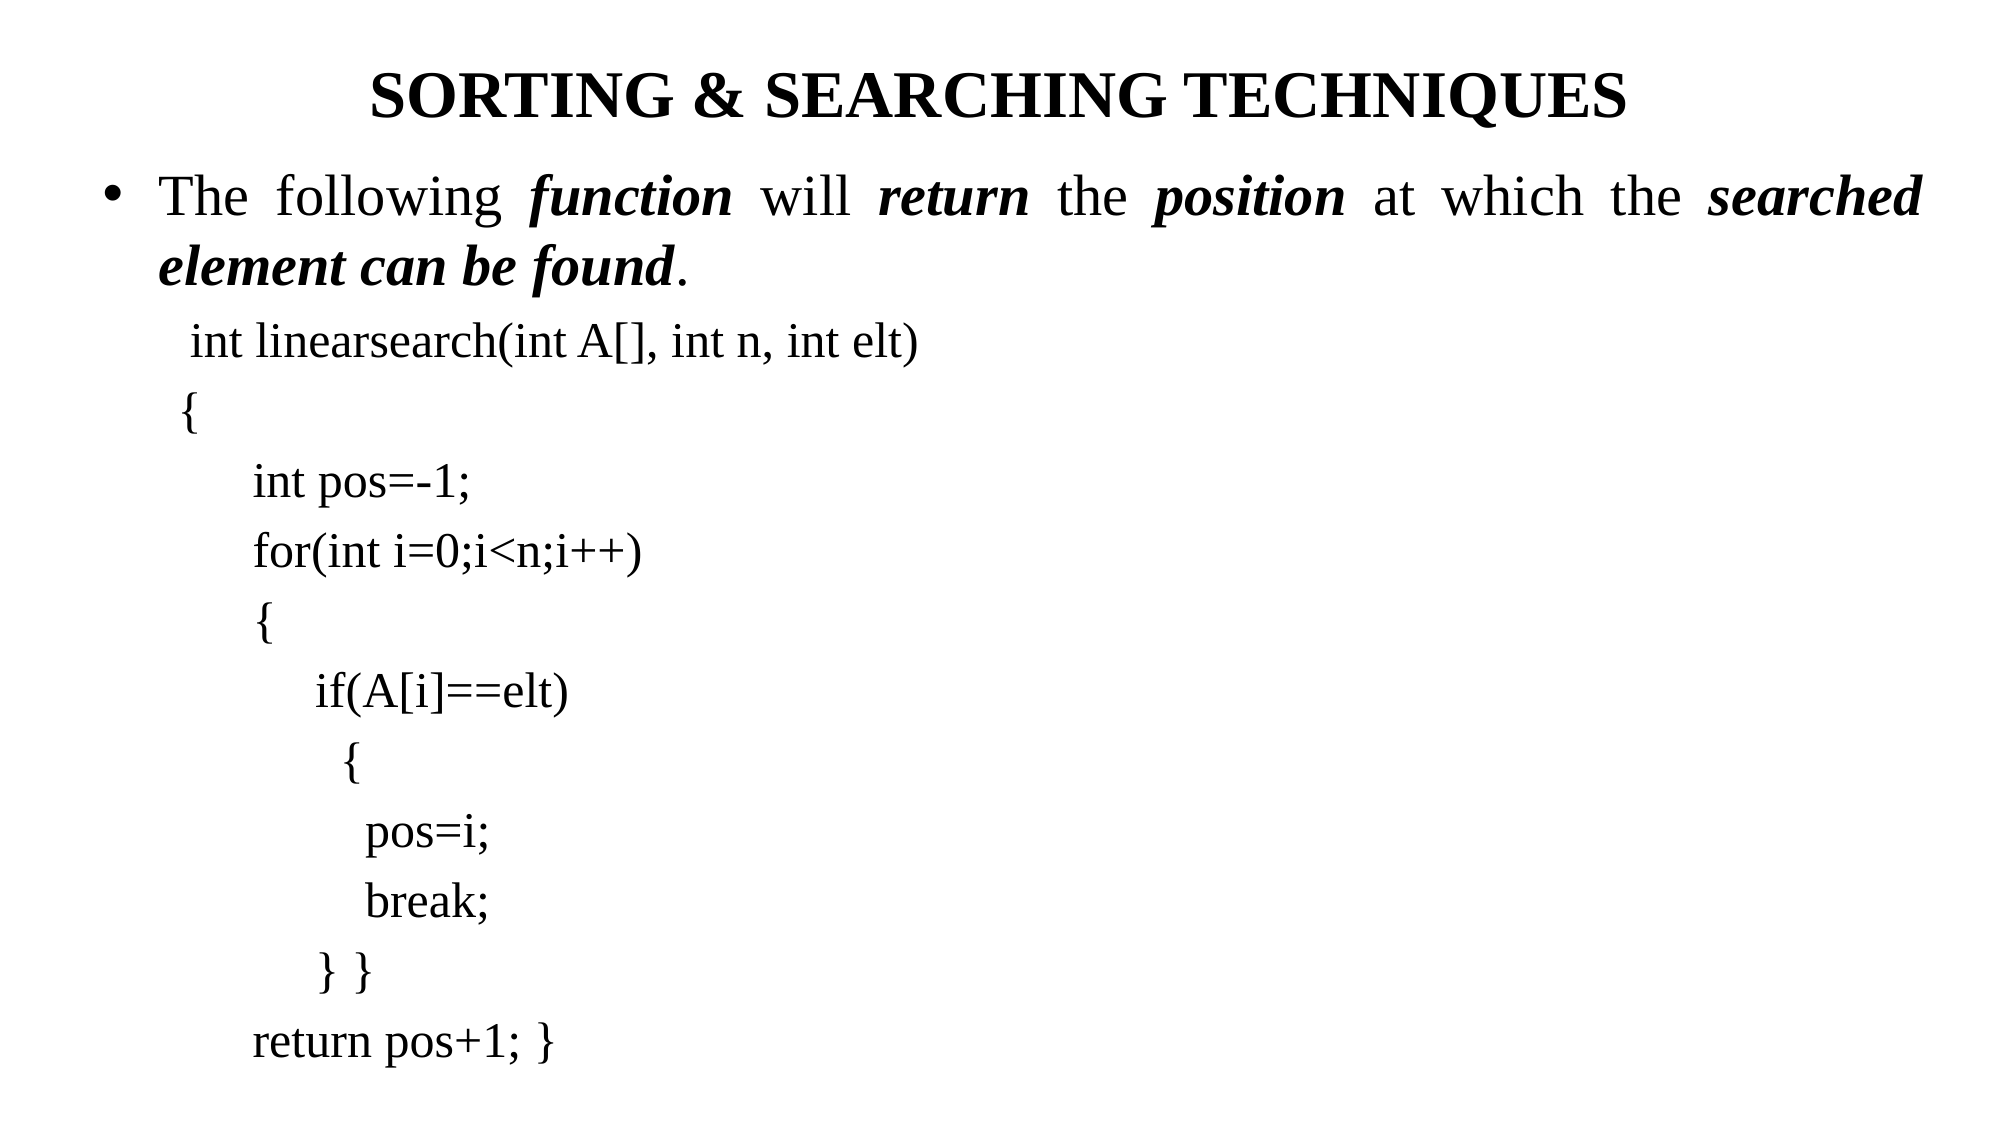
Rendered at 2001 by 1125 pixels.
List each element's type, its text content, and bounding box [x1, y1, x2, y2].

title SORTING & SEARCHING TECHNIQUES [324, 45, 1675, 138]
list The following function will return the position at which the searched element can be found. int linearsearch(int A[], int n, int elt) { int pos=-1; for(int i=0;i<n;i++) { if(A[i]==elt) { pos=i; break; } } return pos+1; } [87, 149, 1938, 1005]
